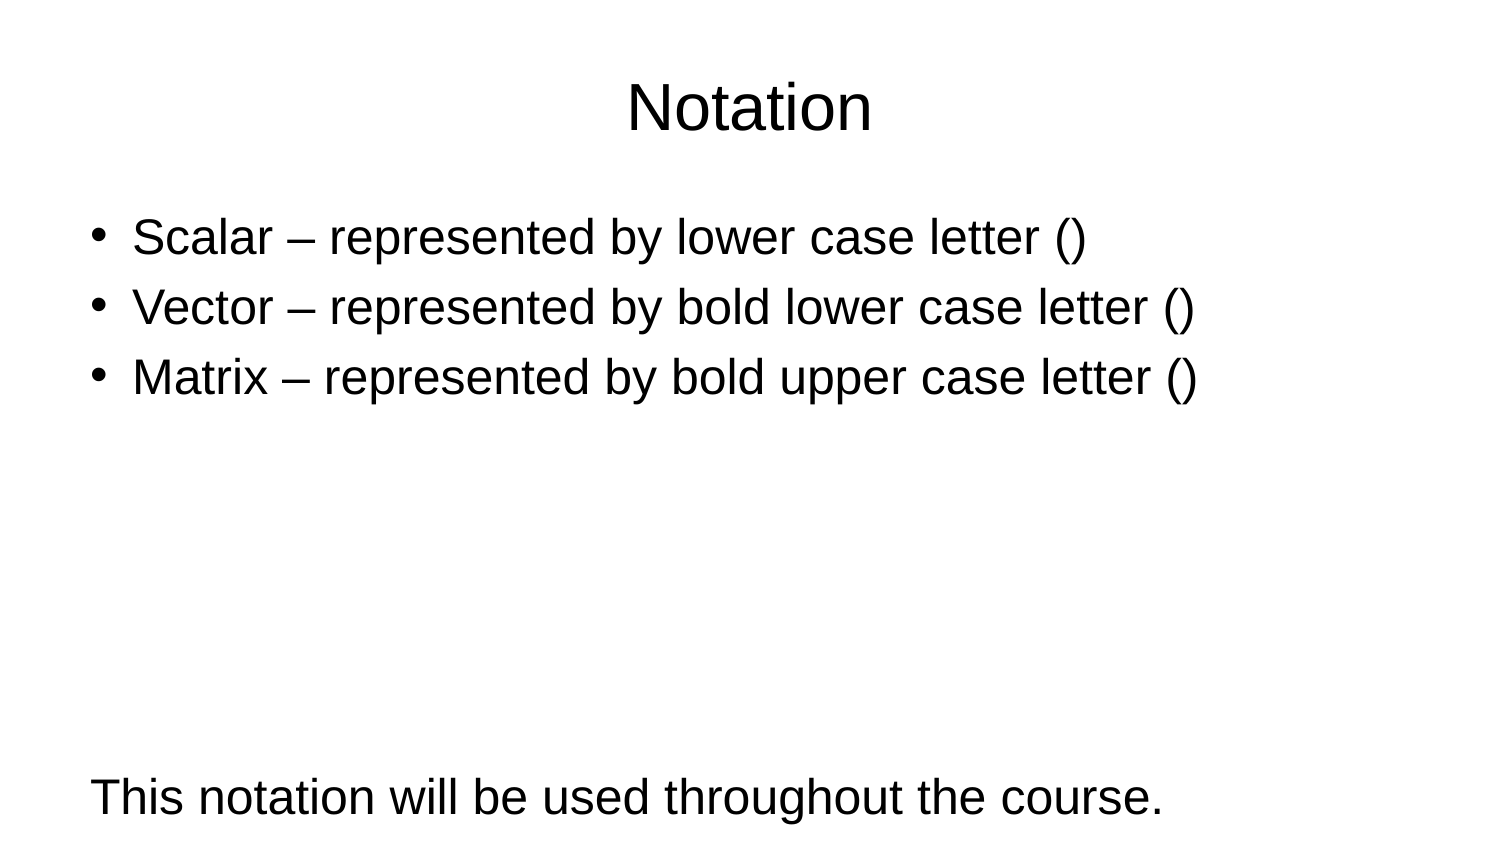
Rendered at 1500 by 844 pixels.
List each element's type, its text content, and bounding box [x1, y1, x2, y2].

title Notation [75, 33, 1425, 175]
